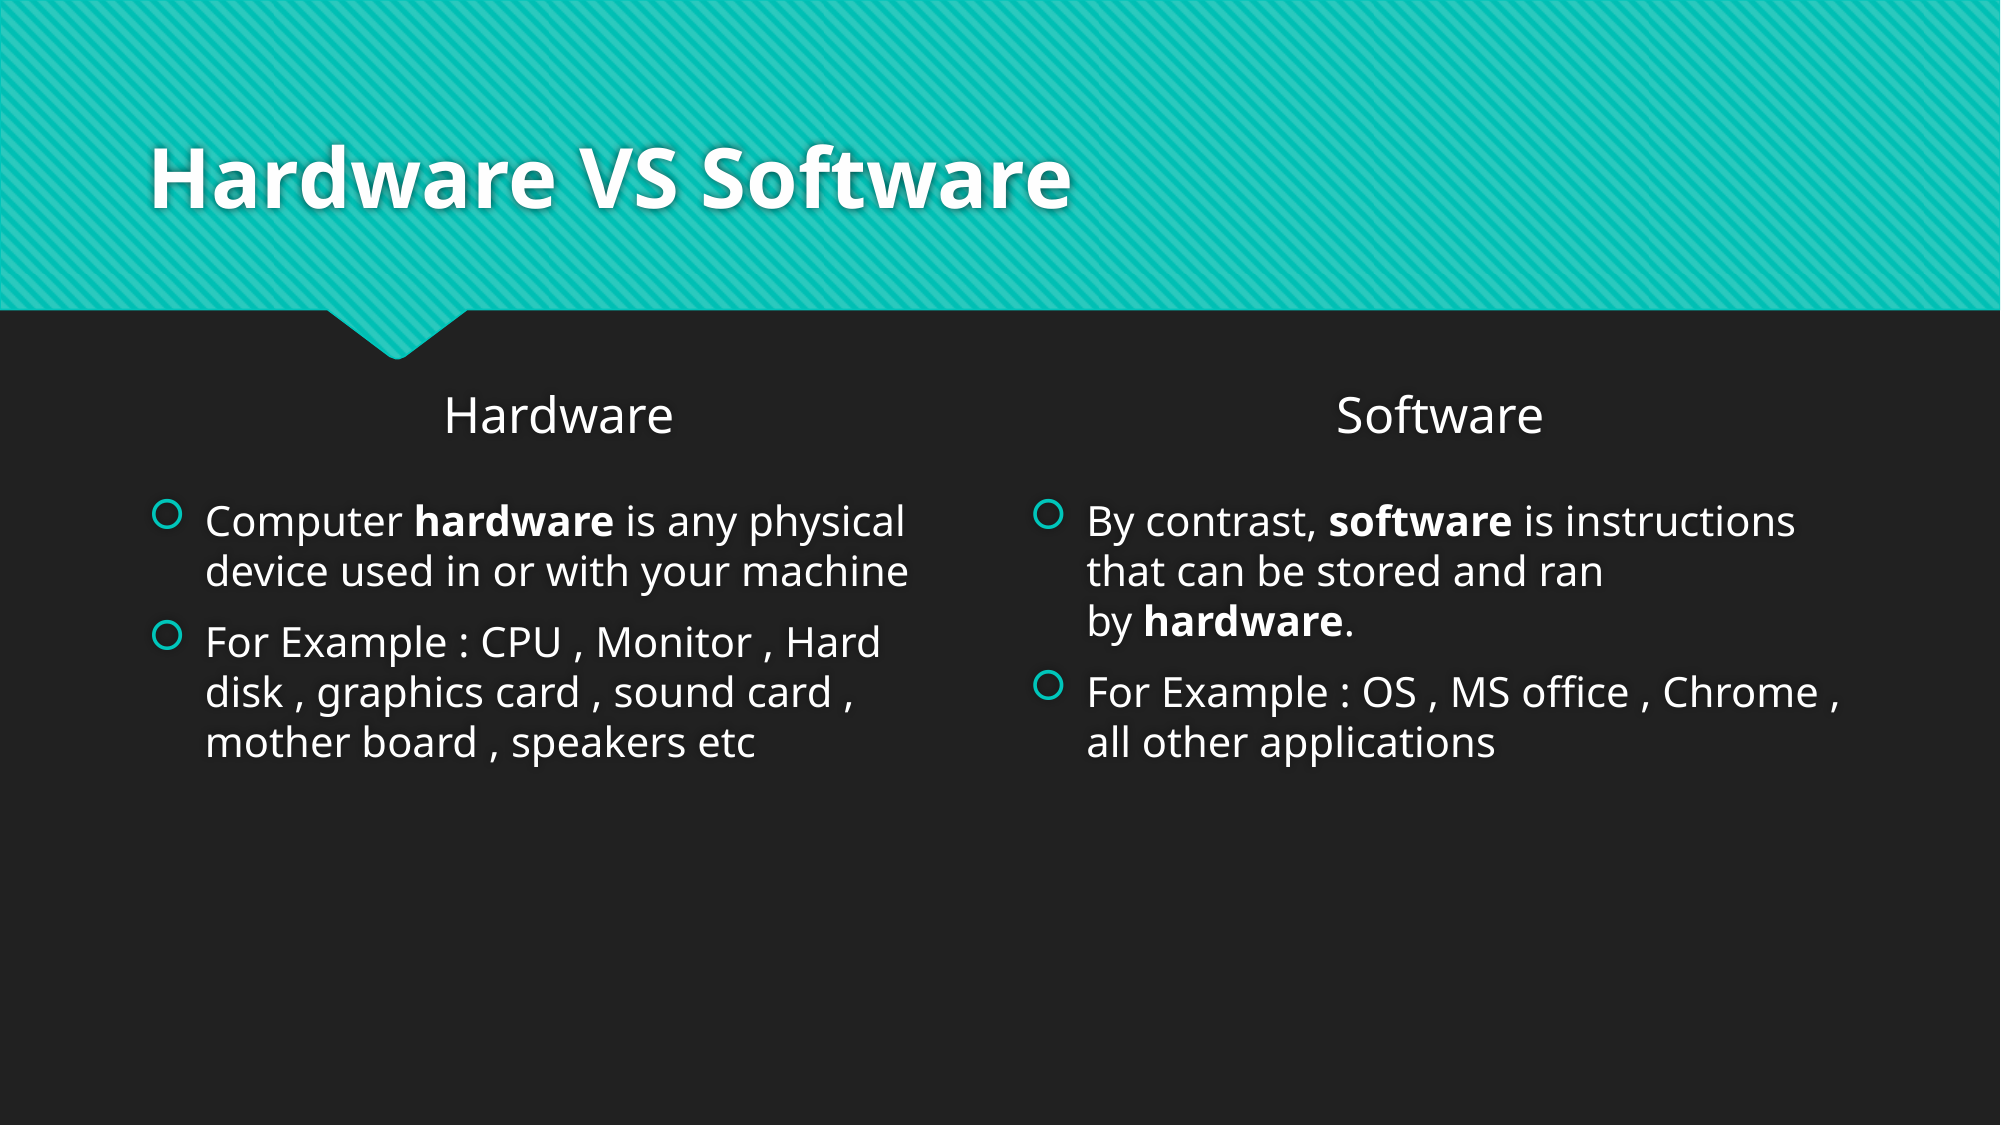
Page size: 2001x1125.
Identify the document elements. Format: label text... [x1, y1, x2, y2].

title Hardware VS Software [132, 73, 1868, 233]
list By contrast, software is instructions that can be stored and ran by hardware. For Example : OS , MS office , Chrome , all other applications [1014, 487, 1868, 998]
list Computer hardware is any physical device used in or with your machine For Example : CPU , Monitor , Hard disk , graphics card , sound card , mother board , speakers etc [133, 487, 985, 998]
list Software [1014, 356, 1868, 452]
list Hardware [133, 356, 985, 452]
